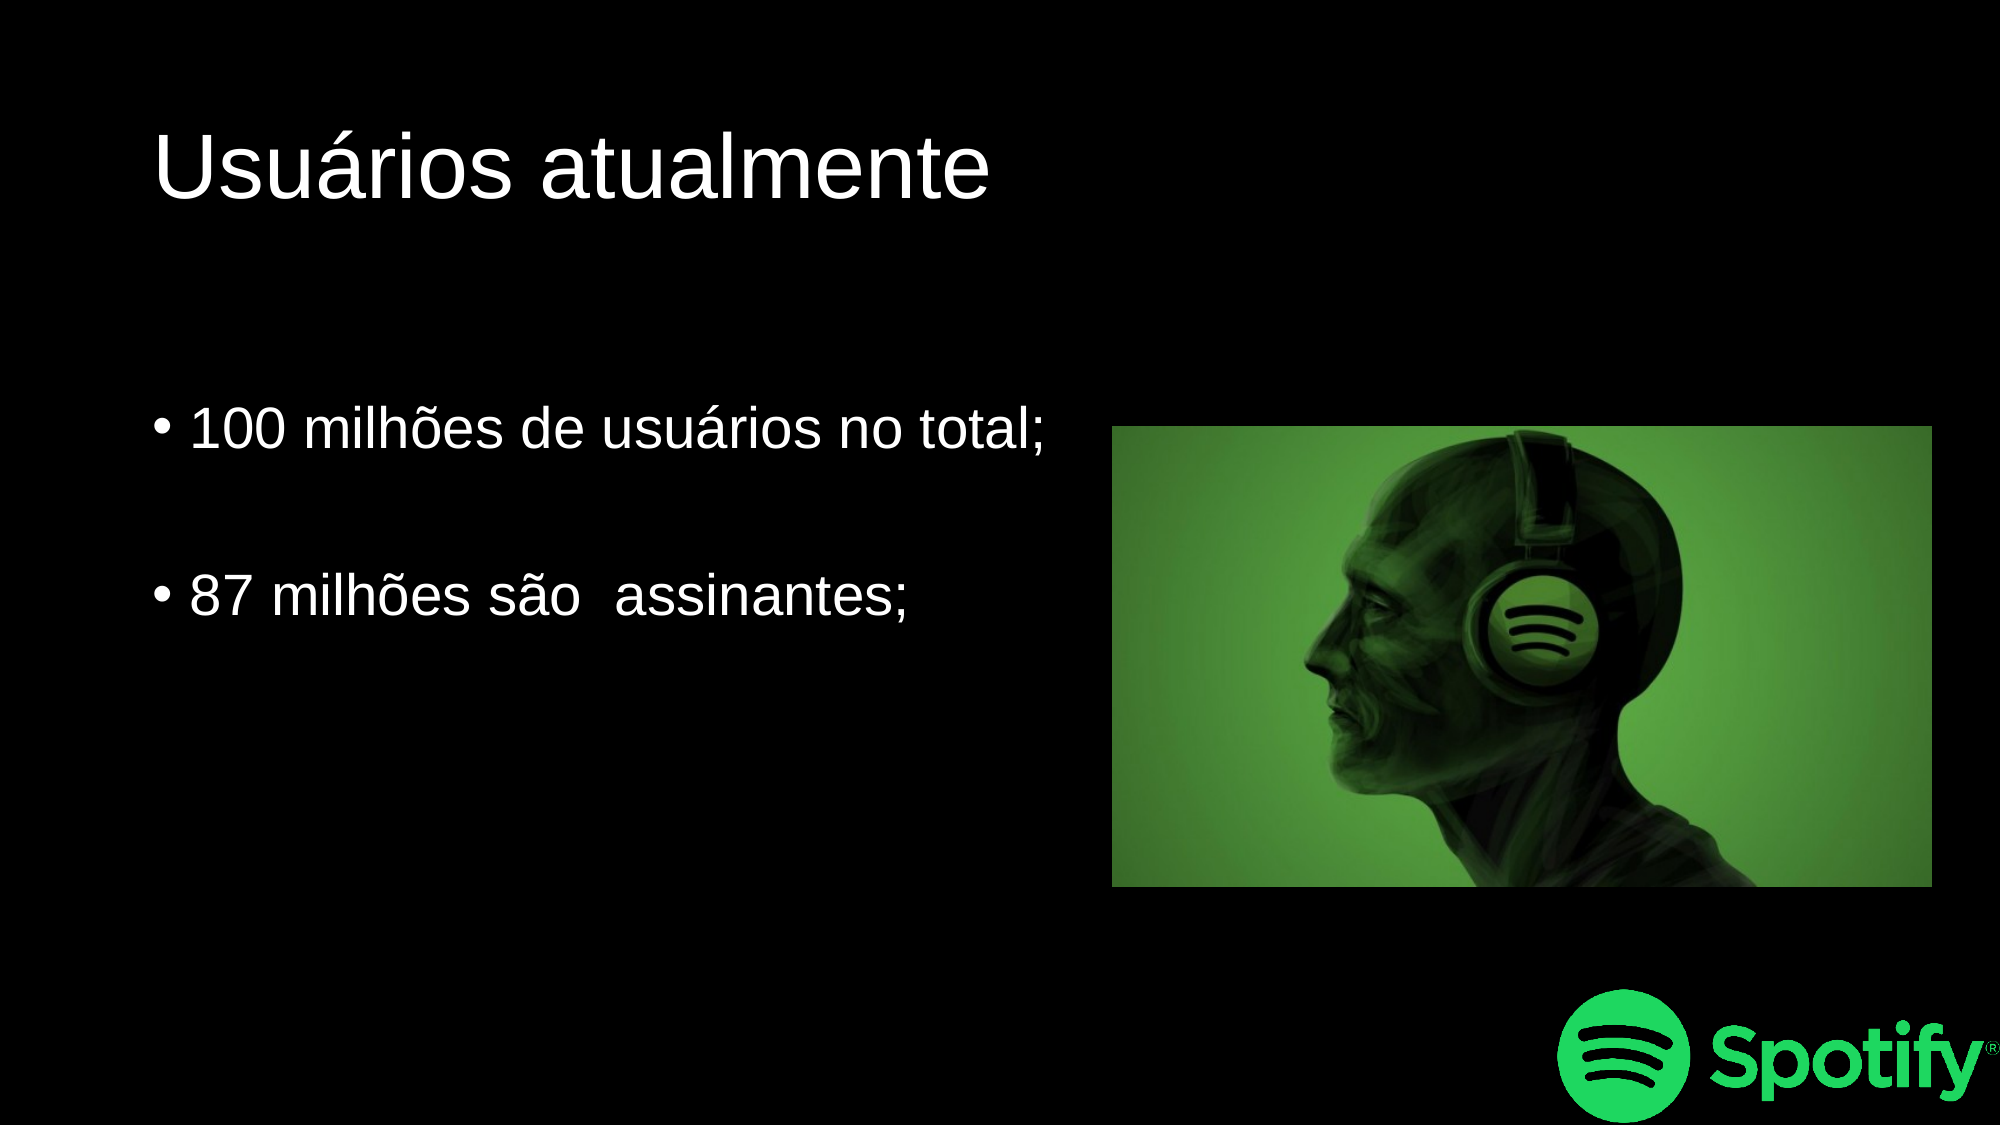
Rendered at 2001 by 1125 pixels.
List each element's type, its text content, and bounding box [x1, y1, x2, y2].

list 100 milhões de usuários no total; 87 milhões são assinantes; [137, 299, 1863, 1014]
picture [1112, 426, 1932, 887]
picture [1557, 989, 2000, 1123]
title Usuários atualmente [137, 59, 1863, 278]
